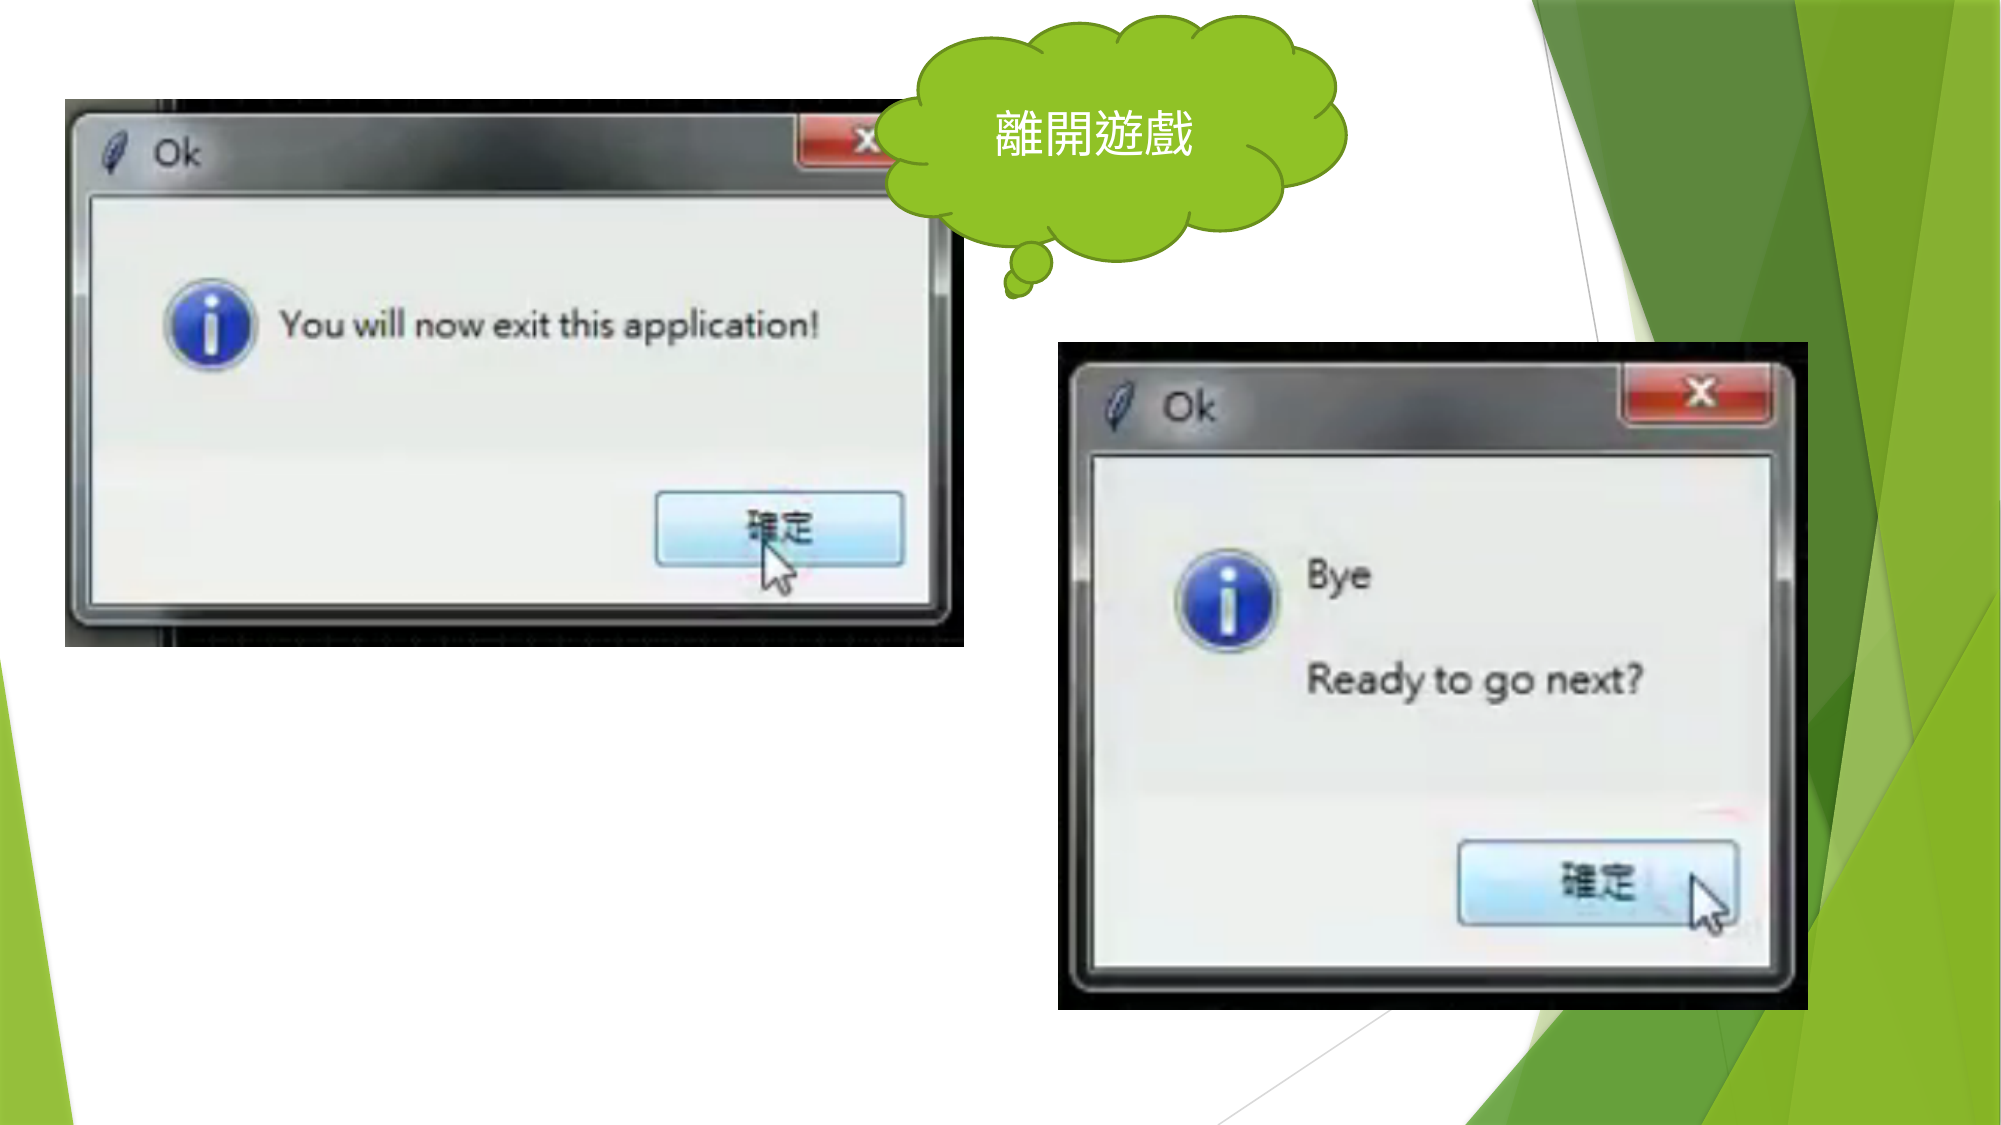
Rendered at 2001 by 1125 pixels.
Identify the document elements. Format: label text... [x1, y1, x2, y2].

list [64, 99, 965, 648]
text_box 離開遊戲 [907, 14, 1348, 300]
picture [1058, 342, 1809, 1010]
